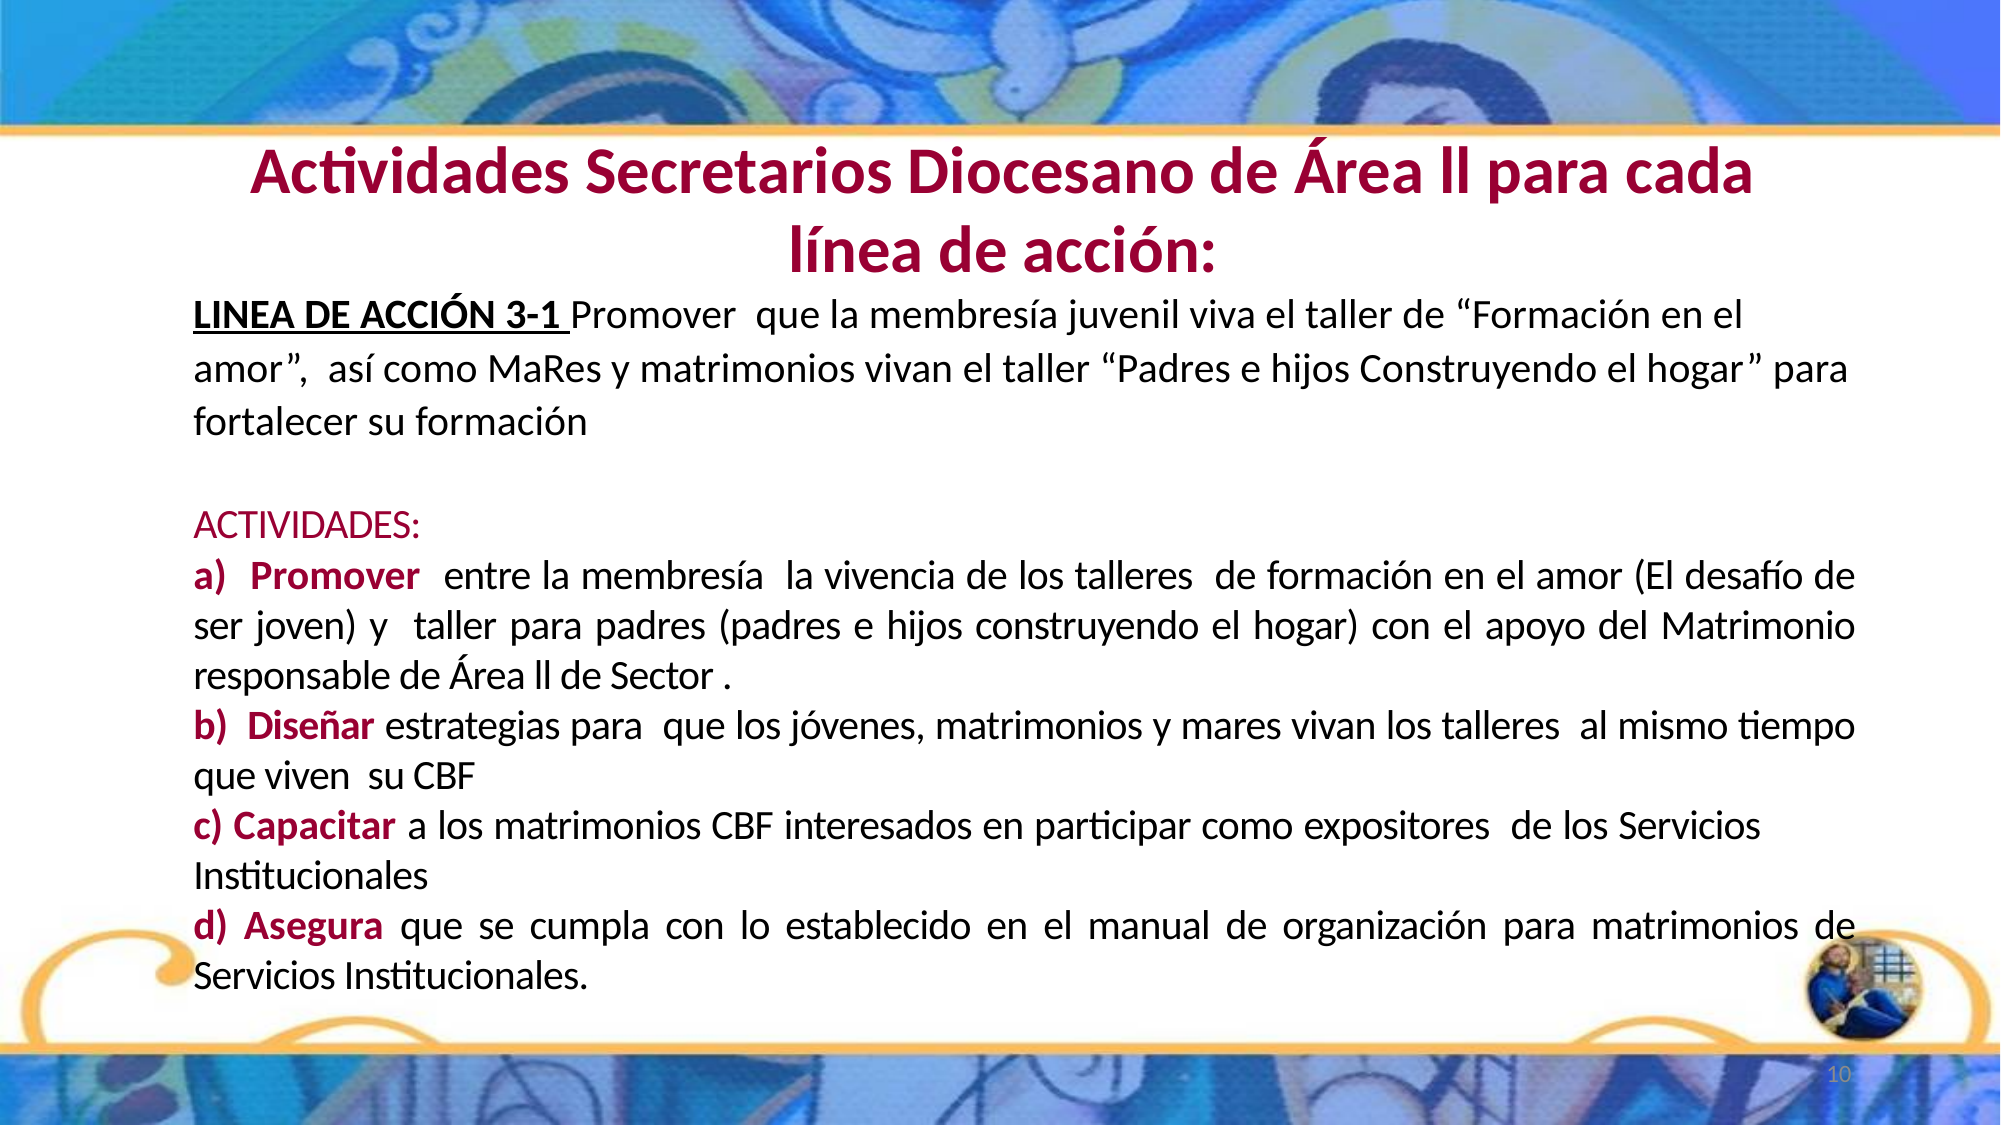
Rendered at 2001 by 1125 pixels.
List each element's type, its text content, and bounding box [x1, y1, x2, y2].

picture [0, 0, 2001, 1125]
slide_number 10 [1766, 1042, 1867, 1103]
text_box Actividades Secretarios Diocesano de Área ll para cada línea de acción: [178, 118, 1829, 273]
text_box LINEA DE ACCIÓN 3-1 Promover que la membresía juvenil viva el taller de “Formación en el amor”, así como MaRes y matrimonios vivan el taller “Padres e hijos Construyendo el hogar” para fortalecer su formación ACTIVIDADES: a) Promover entre la membresía la vivencia de los talleres de formación en el amor (El desafío de ser joven) y taller para padres (padres e hijos construyendo el hogar) con el apoyo del Matrimonio responsable de Área ll de Sector . b) Diseñar estrategias para que los jóvenes, matrimonios y mares vivan los talleres al mismo tiempo que viven su CBF c) Capacitar a los matrimonios CBF interesados en participar como expositores de los Servicios Institucionales d) Asegura que se cumpla con lo establecido en el manual de organización para matrimonios de Servicios Institucionales. [178, 275, 1870, 1005]
